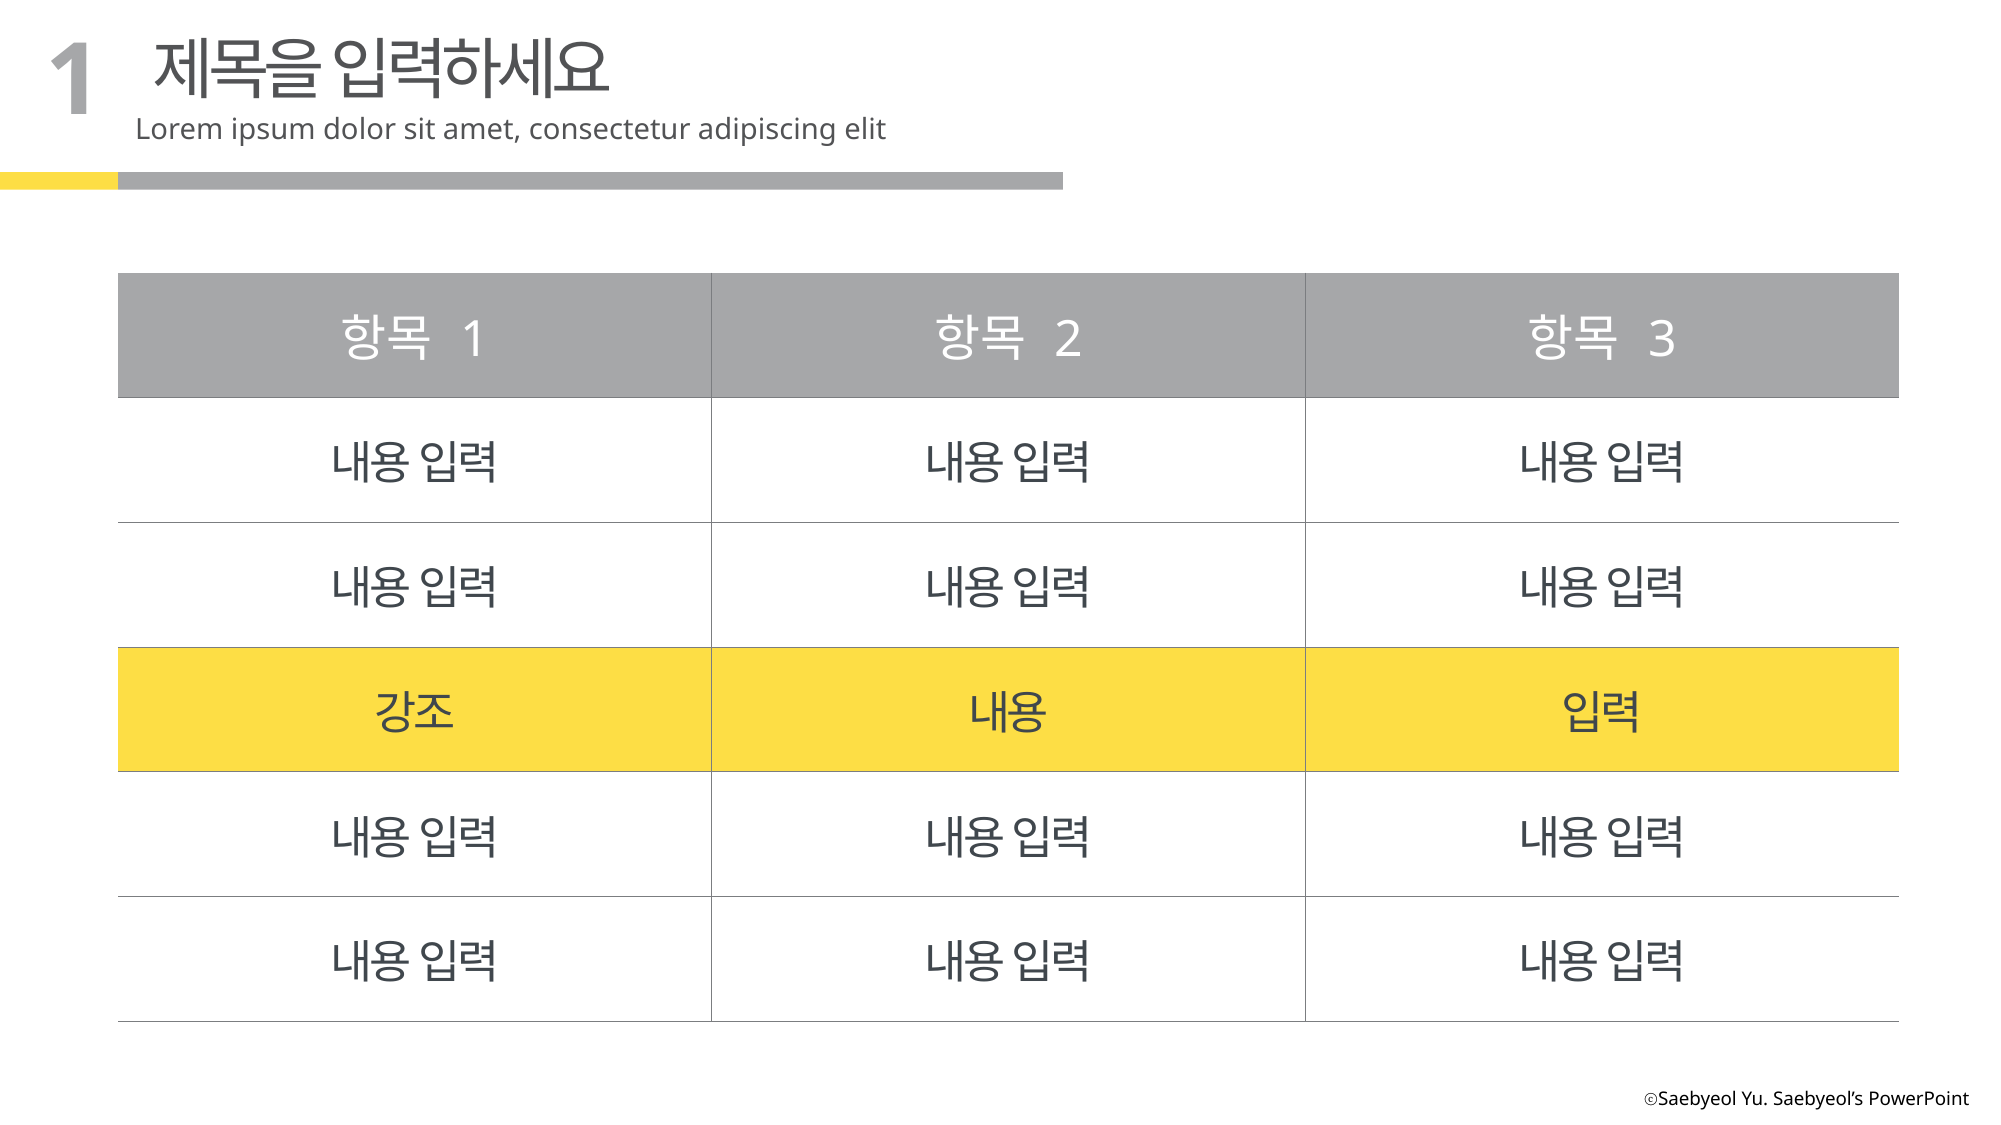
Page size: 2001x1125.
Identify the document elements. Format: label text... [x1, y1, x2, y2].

table_cell 내용 입력 [118, 772, 711, 896]
table_cell 내용 입력 [1306, 398, 1899, 522]
table_cell 내용 입력 [118, 523, 711, 647]
text_box [0, 171, 119, 191]
table_cell 강조 [118, 648, 711, 771]
table_cell 내용 입력 [118, 897, 711, 1021]
text_box Lorem ipsum dolor sit amet, consectetur adipiscing elit [120, 103, 902, 153]
text_box 제목을 입력하세요 [138, 19, 629, 103]
table_header 항목 3 [1306, 273, 1899, 397]
table_cell 내용 입력 [1306, 772, 1899, 896]
table_header 항목 1 [118, 273, 711, 397]
table_header 항목 2 [712, 273, 1305, 397]
text_box [119, 171, 1064, 191]
table_cell 내용 입력 [712, 523, 1305, 647]
table_cell 내용 입력 [118, 398, 711, 522]
table_cell 내용 [712, 648, 1305, 771]
table_cell 내용 입력 [712, 398, 1305, 522]
table_cell 내용 입력 [1306, 523, 1899, 647]
text_box 1 [30, 7, 118, 143]
table_cell 내용 입력 [1306, 897, 1899, 1021]
table_cell 입력 [1306, 648, 1899, 771]
table_cell 내용 입력 [712, 897, 1305, 1021]
table_cell 내용 입력 [712, 772, 1305, 896]
